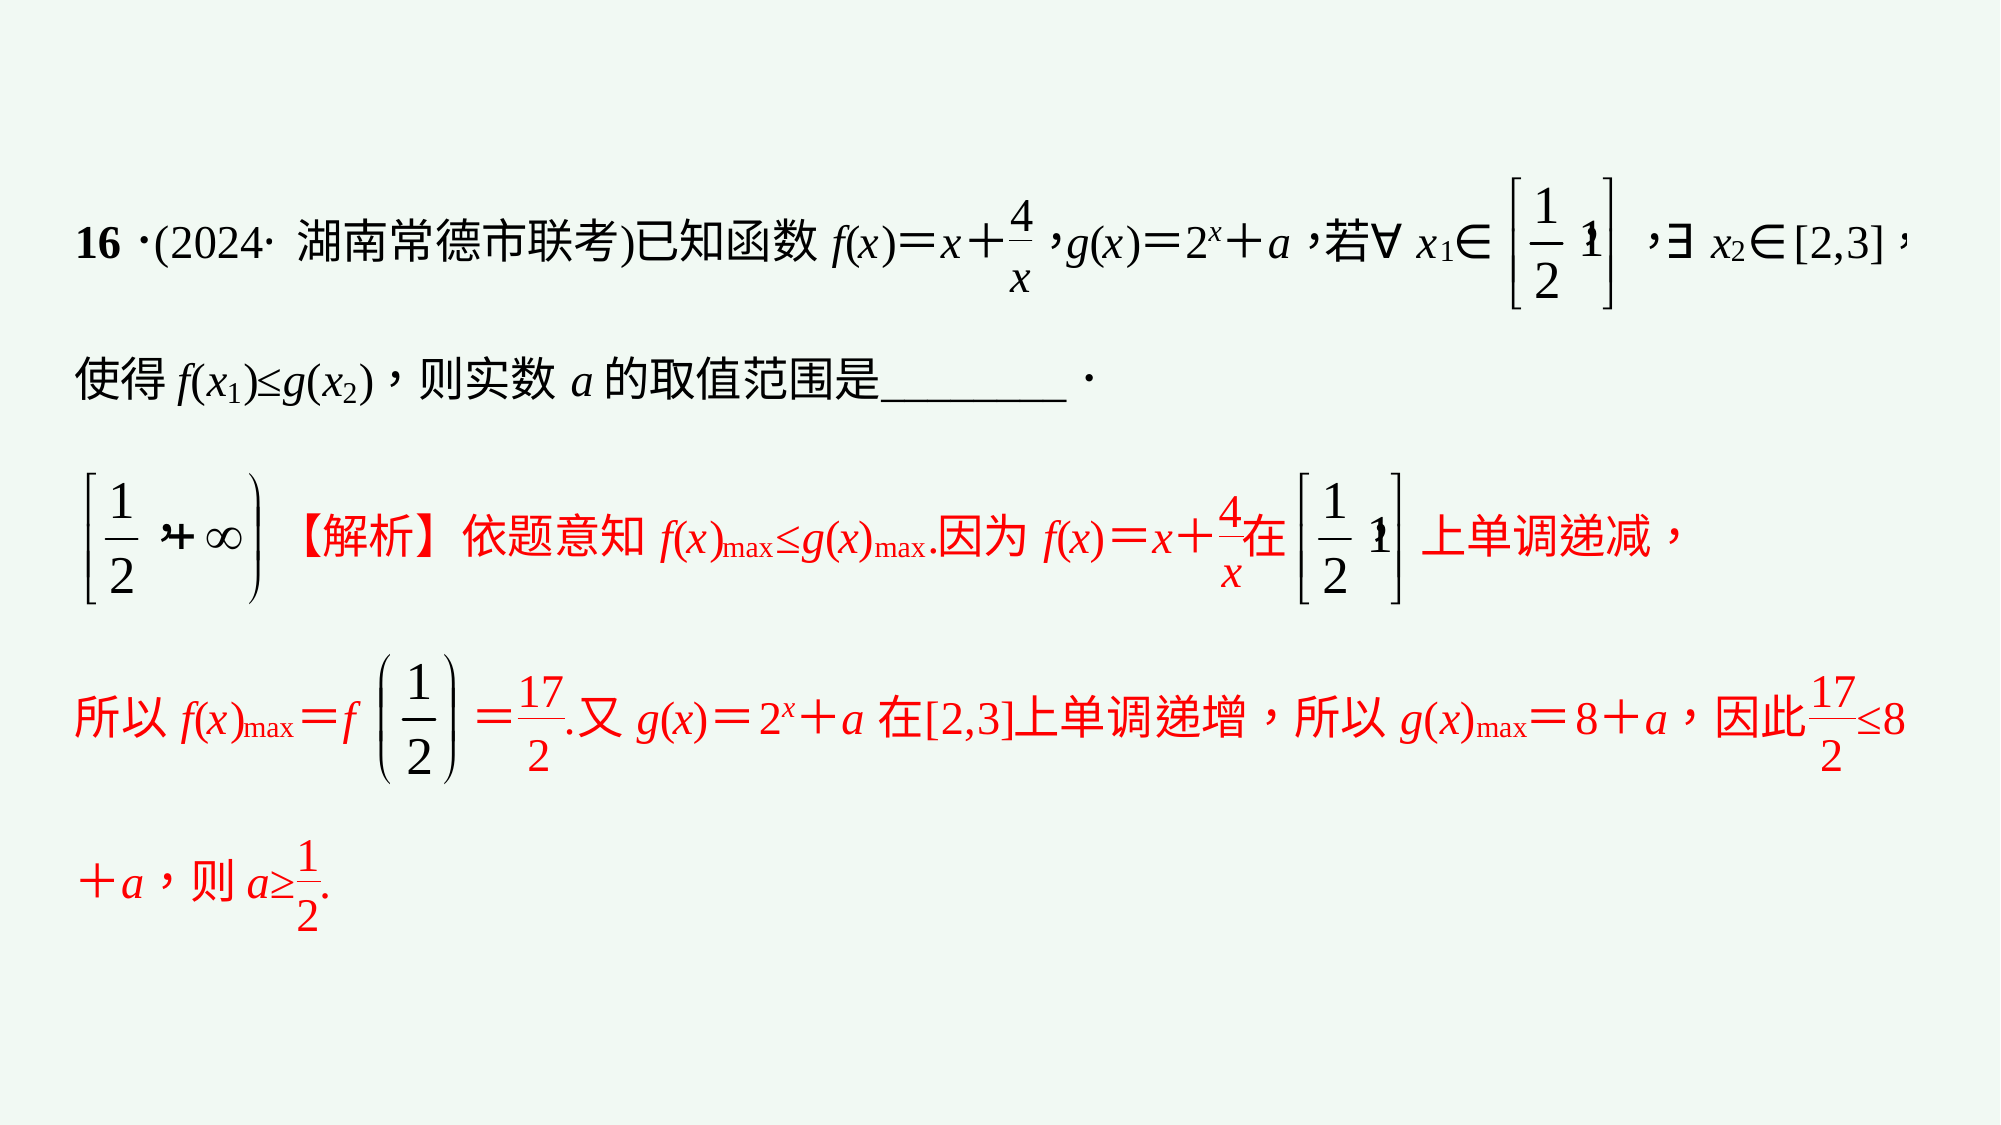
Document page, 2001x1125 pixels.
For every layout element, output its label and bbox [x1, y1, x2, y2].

text_box [74, 167, 1907, 444]
text_box [74, 463, 1907, 1045]
